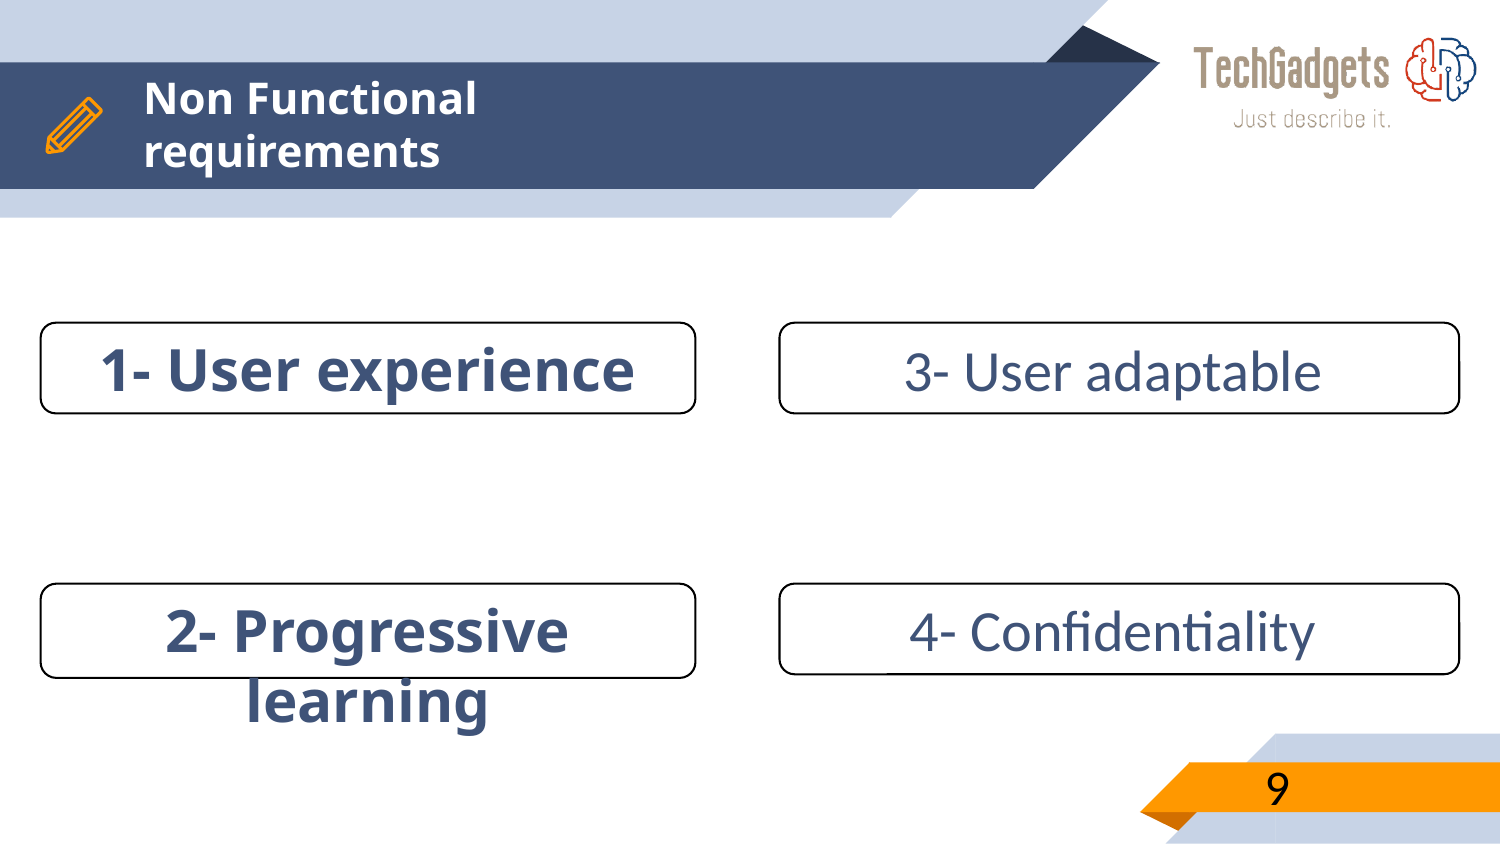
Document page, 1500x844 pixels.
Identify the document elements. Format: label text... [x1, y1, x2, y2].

picture [1174, 9, 1486, 156]
text_box 1- User experience [40, 322, 696, 414]
text_box 4- Confidentiality [779, 583, 1460, 675]
text_box 3- User adaptable [779, 322, 1460, 414]
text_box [46, 98, 102, 153]
text_box 2- Progressive learning [40, 583, 696, 678]
text_box ‹#› [1249, 759, 1299, 812]
text_box Non Functional requirements [131, 76, 723, 171]
